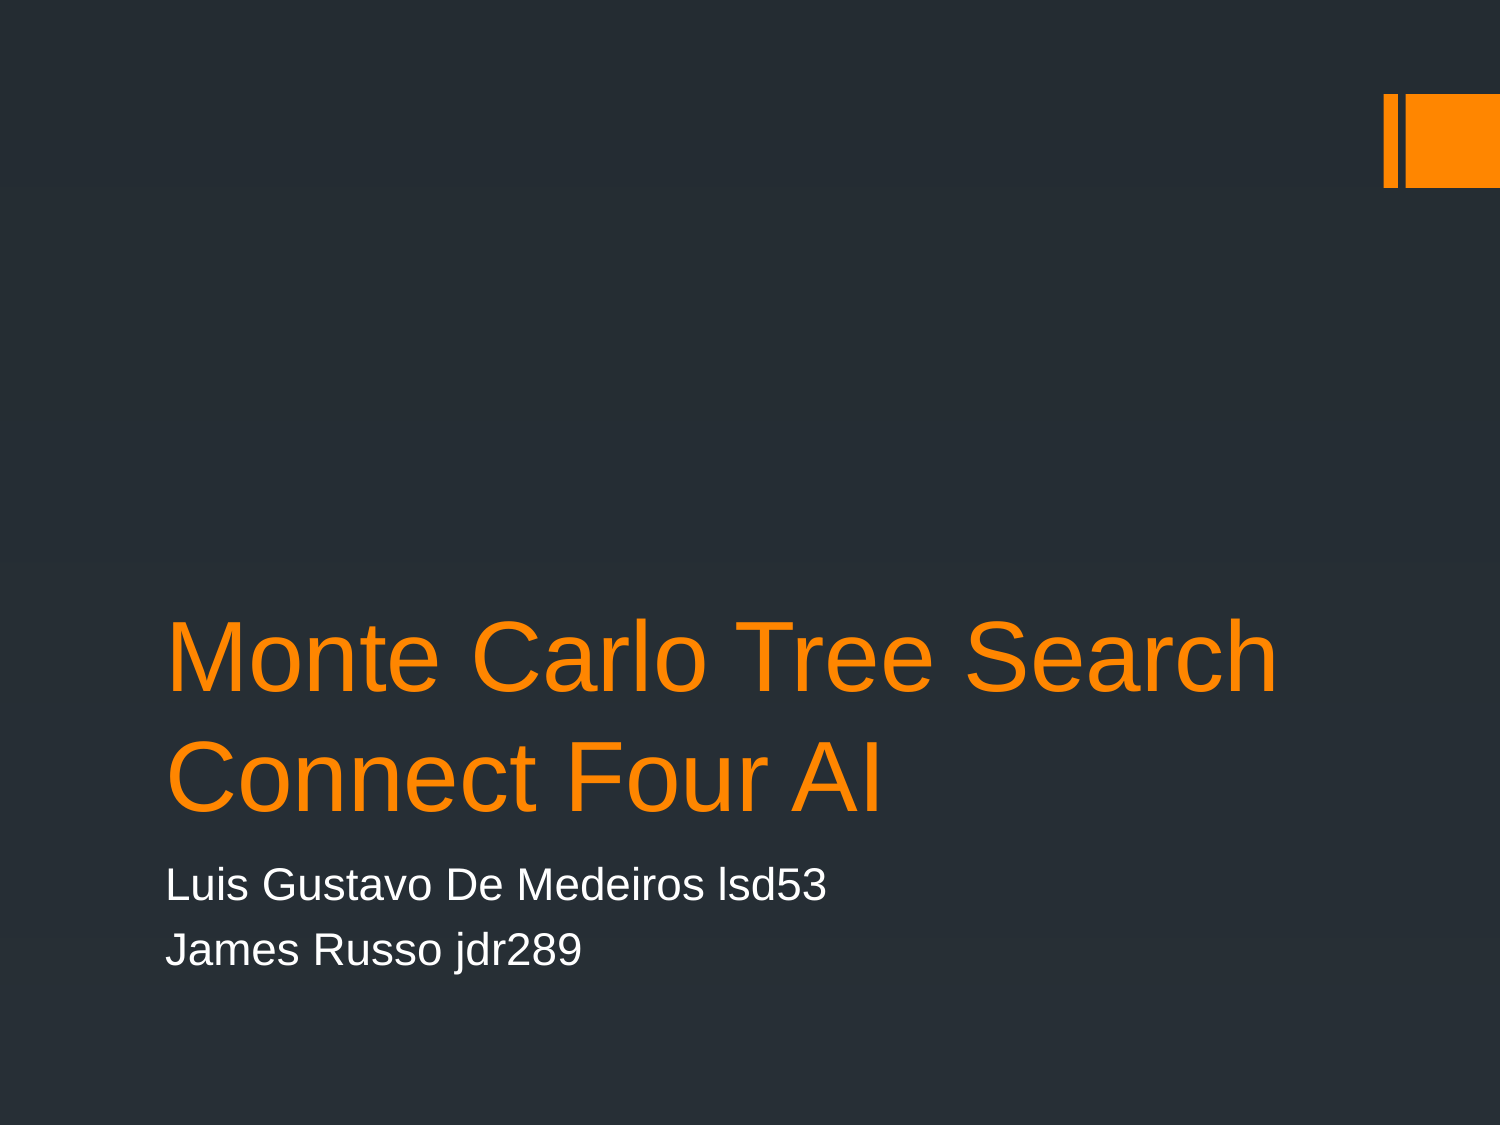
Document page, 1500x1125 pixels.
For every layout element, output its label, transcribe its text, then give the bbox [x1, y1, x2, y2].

subtitle Luis Gustavo De Medeiros lsd53 James Russo jdr289 [150, 847, 1350, 1036]
title Monte Carlo Tree Search Connect Four AI [150, 412, 1350, 839]
